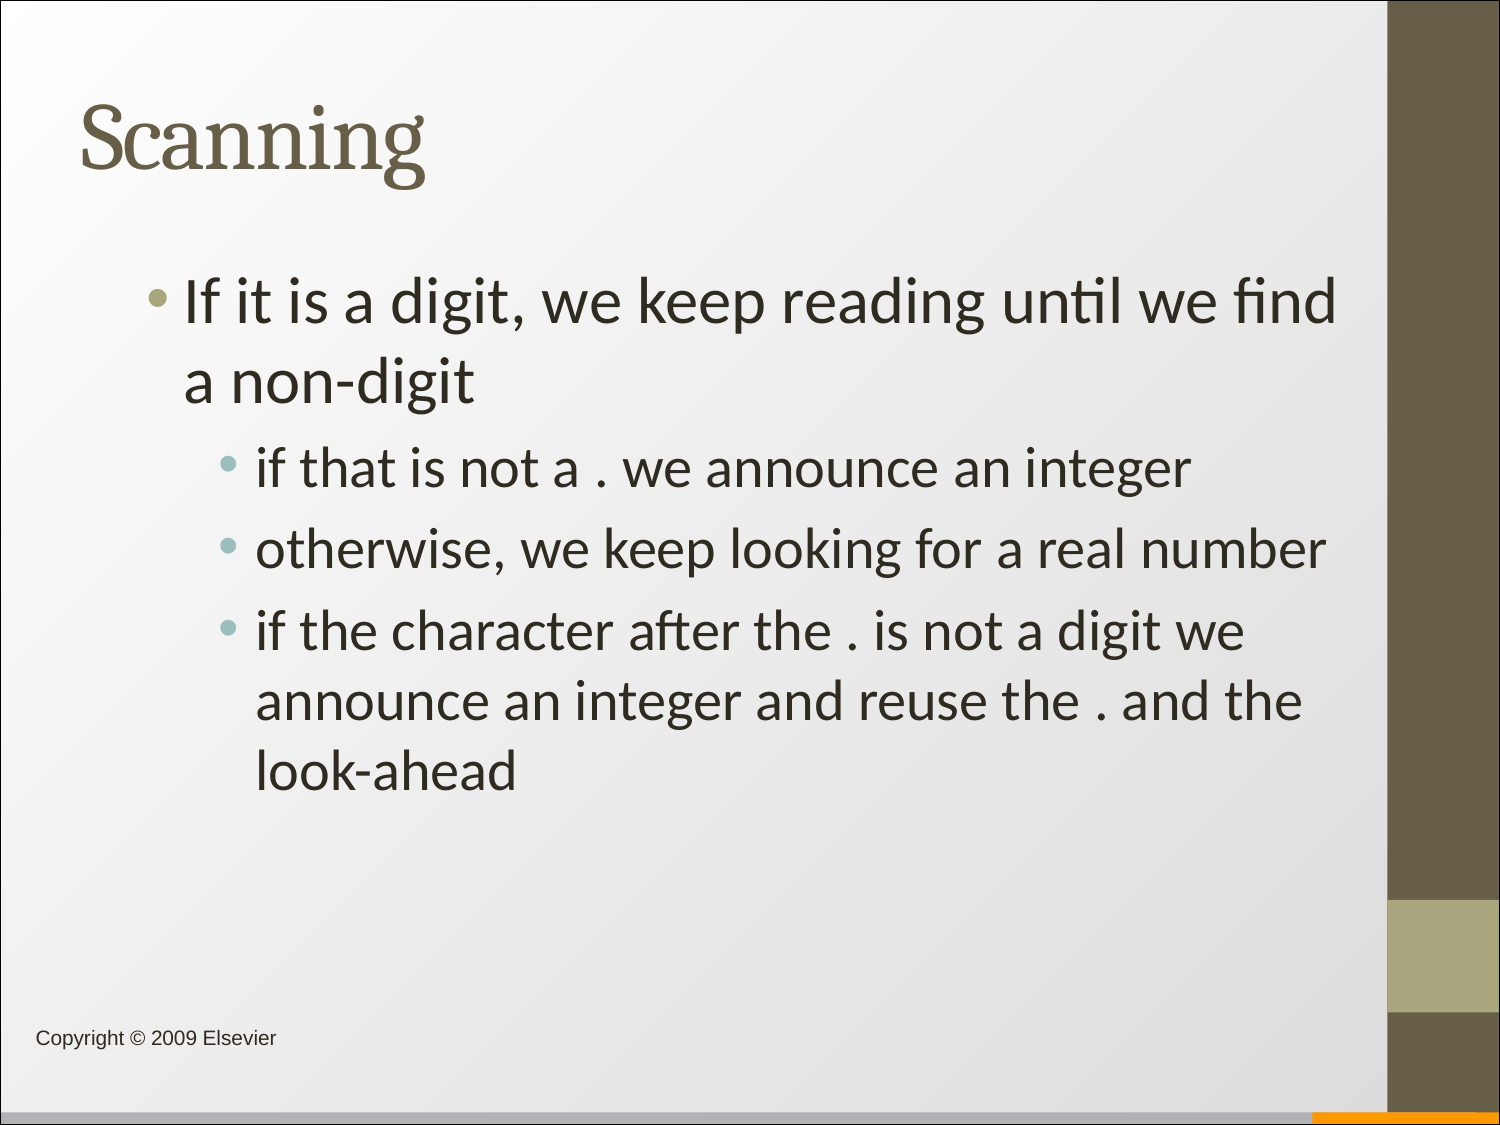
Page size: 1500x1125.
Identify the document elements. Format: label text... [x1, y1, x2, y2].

text_box Scanning [66, 12, 1463, 250]
text_box [0, 0, 1500, 1125]
text_box Copyright © 2009 Elsevier [29, 1025, 112, 1065]
text_box If it is a digit, we keep reading until we find a non-digit if that is not a . we announce an integer otherwise, we keep looking for a real number if the character after the . is not a digit we announce an integer and reuse the . and the look-ahead [112, 249, 1388, 1125]
